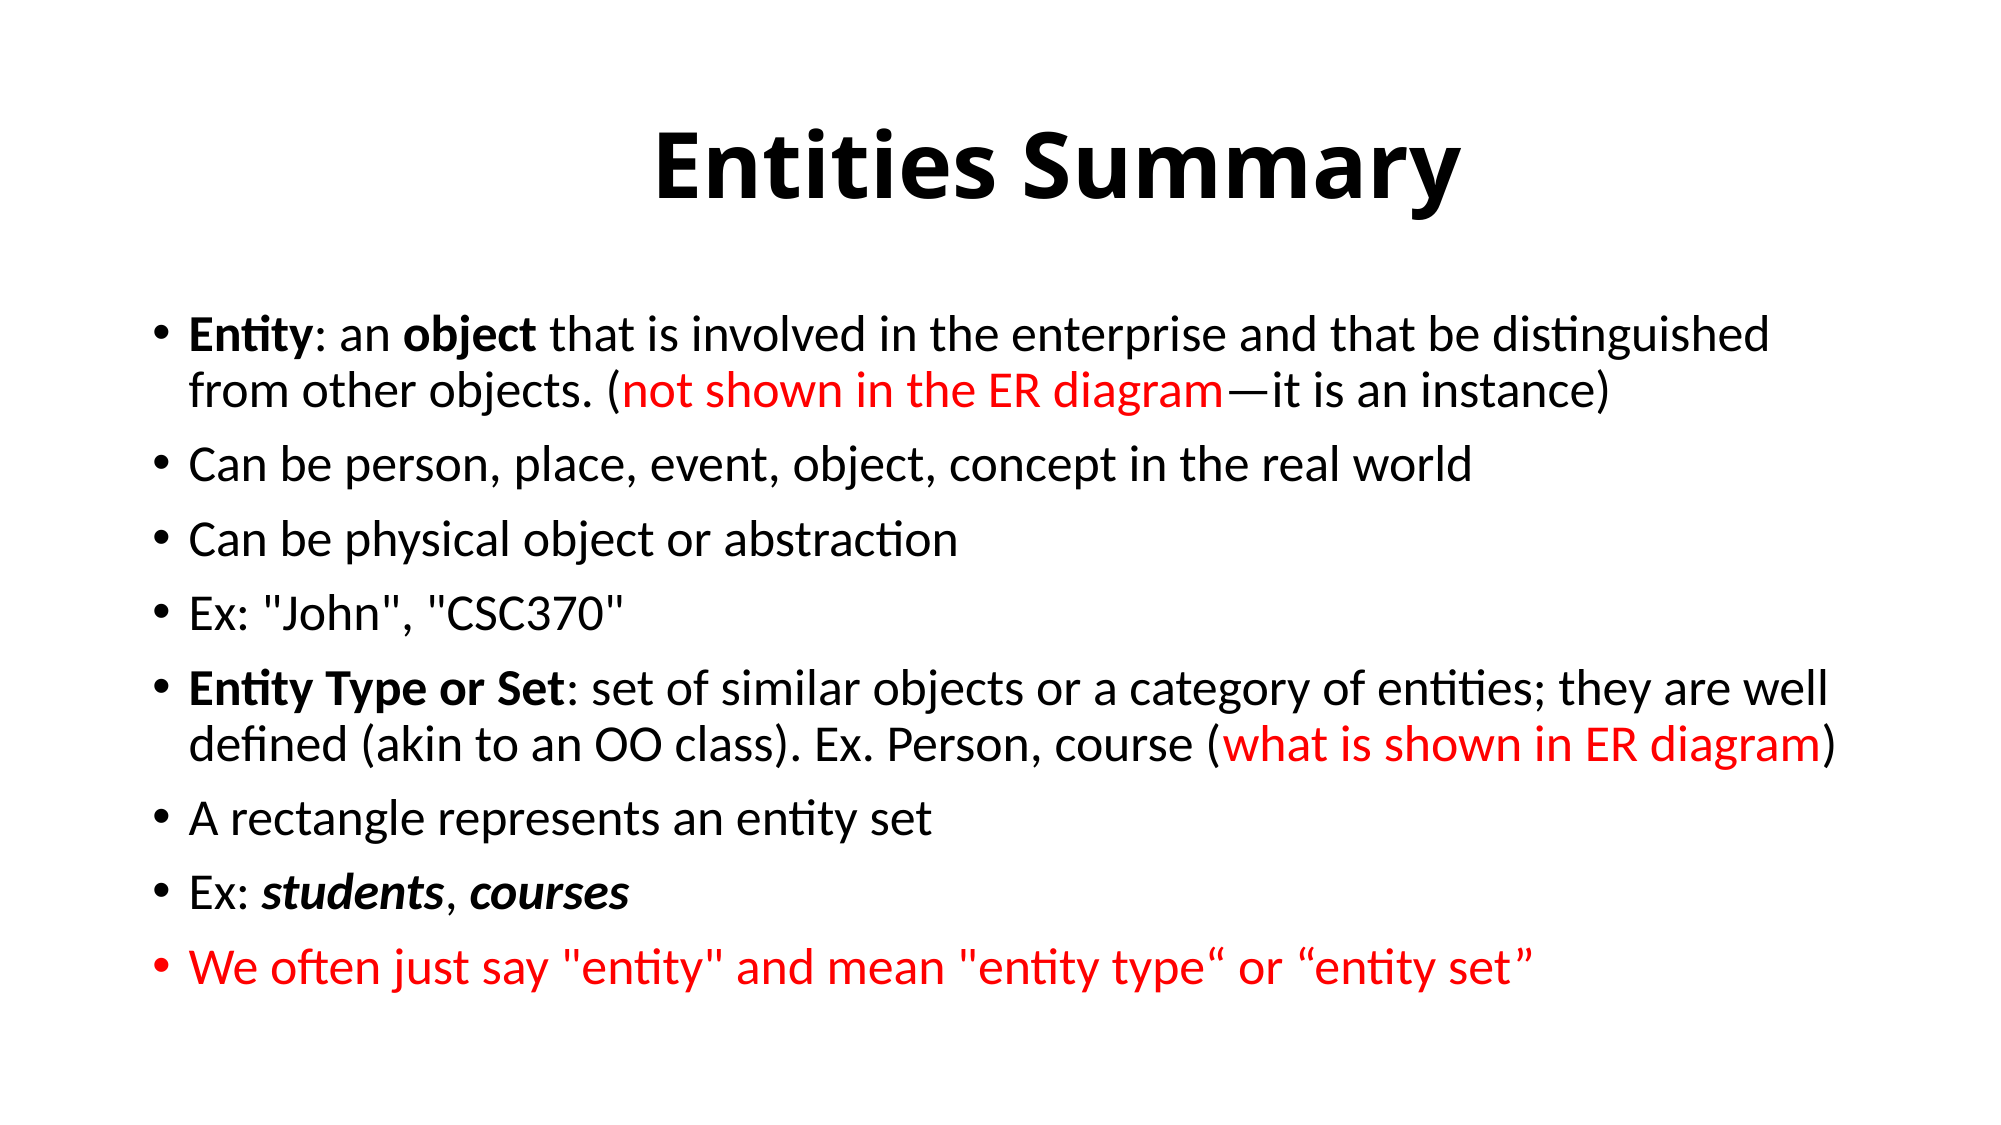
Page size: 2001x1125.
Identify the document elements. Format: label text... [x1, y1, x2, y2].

list Entity: an object that is involved in the enterprise and that be distinguished from other objects. (not shown in the ER diagram—it is an instance) Can be person, place, event, object, concept in the real world Can be physical object or abstraction Ex: "John", "CSC370" Entity Type or Set: set of similar objects or a category of entities; they are well defined (akin to an OO class). Ex. Person, course (what is shown in ER diagram) A rectangle represents an entity set Ex: students, courses We often just say "entity" and mean "entity type“ or “entity set” [137, 299, 1863, 1014]
title Entities Summary [137, 59, 1863, 278]
